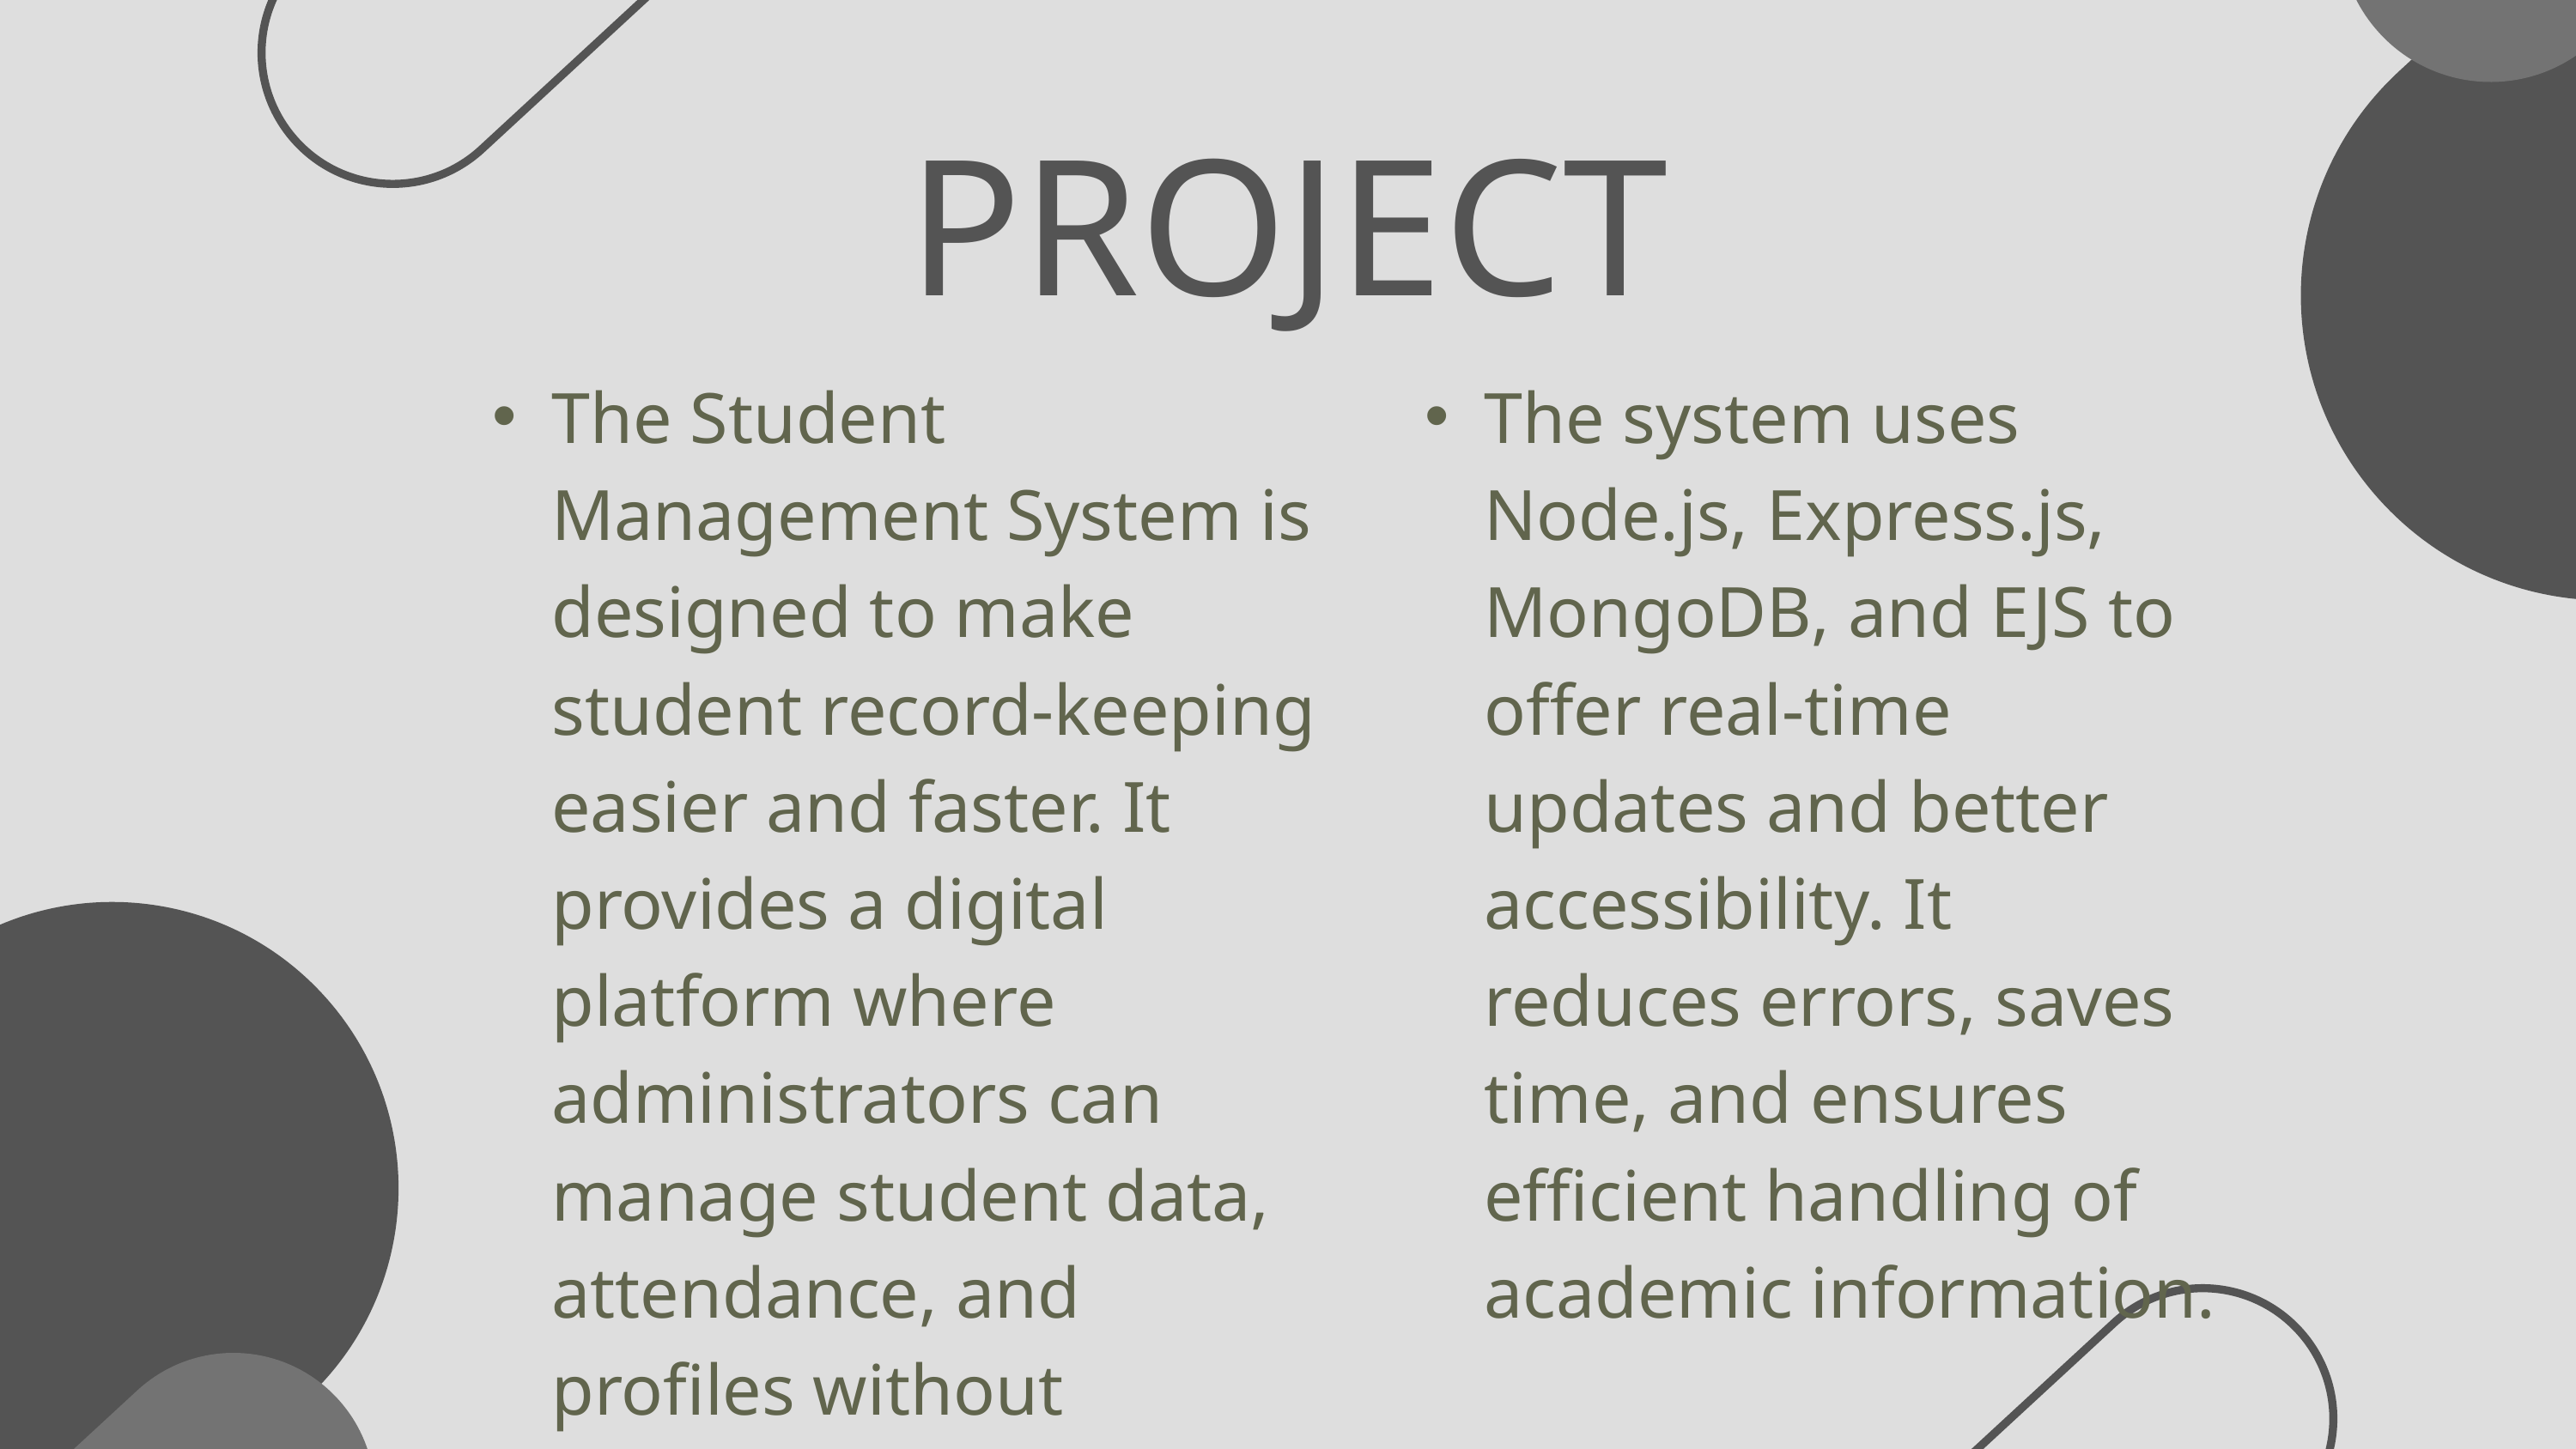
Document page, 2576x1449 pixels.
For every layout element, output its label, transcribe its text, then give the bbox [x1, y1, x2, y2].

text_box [226, 0, 752, 95]
text_box The Student Management System is designed to make student record-keeping easier and faster. It provides a digital platform where administrators can manage student data, attendance, and profiles without paperwork. [433, 360, 1331, 1449]
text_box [2220, 0, 2576, 394]
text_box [1844, 1376, 2368, 1449]
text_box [0, 1095, 475, 1449]
text_box PROJECT [545, 173, 2031, 334]
text_box The system uses Node.js, Express.js, MongoDB, and EJS to offer real-time updates and better accessibility. It reduces errors, saves time, and ensures efficient handling of academic information. [1366, 360, 2221, 1332]
